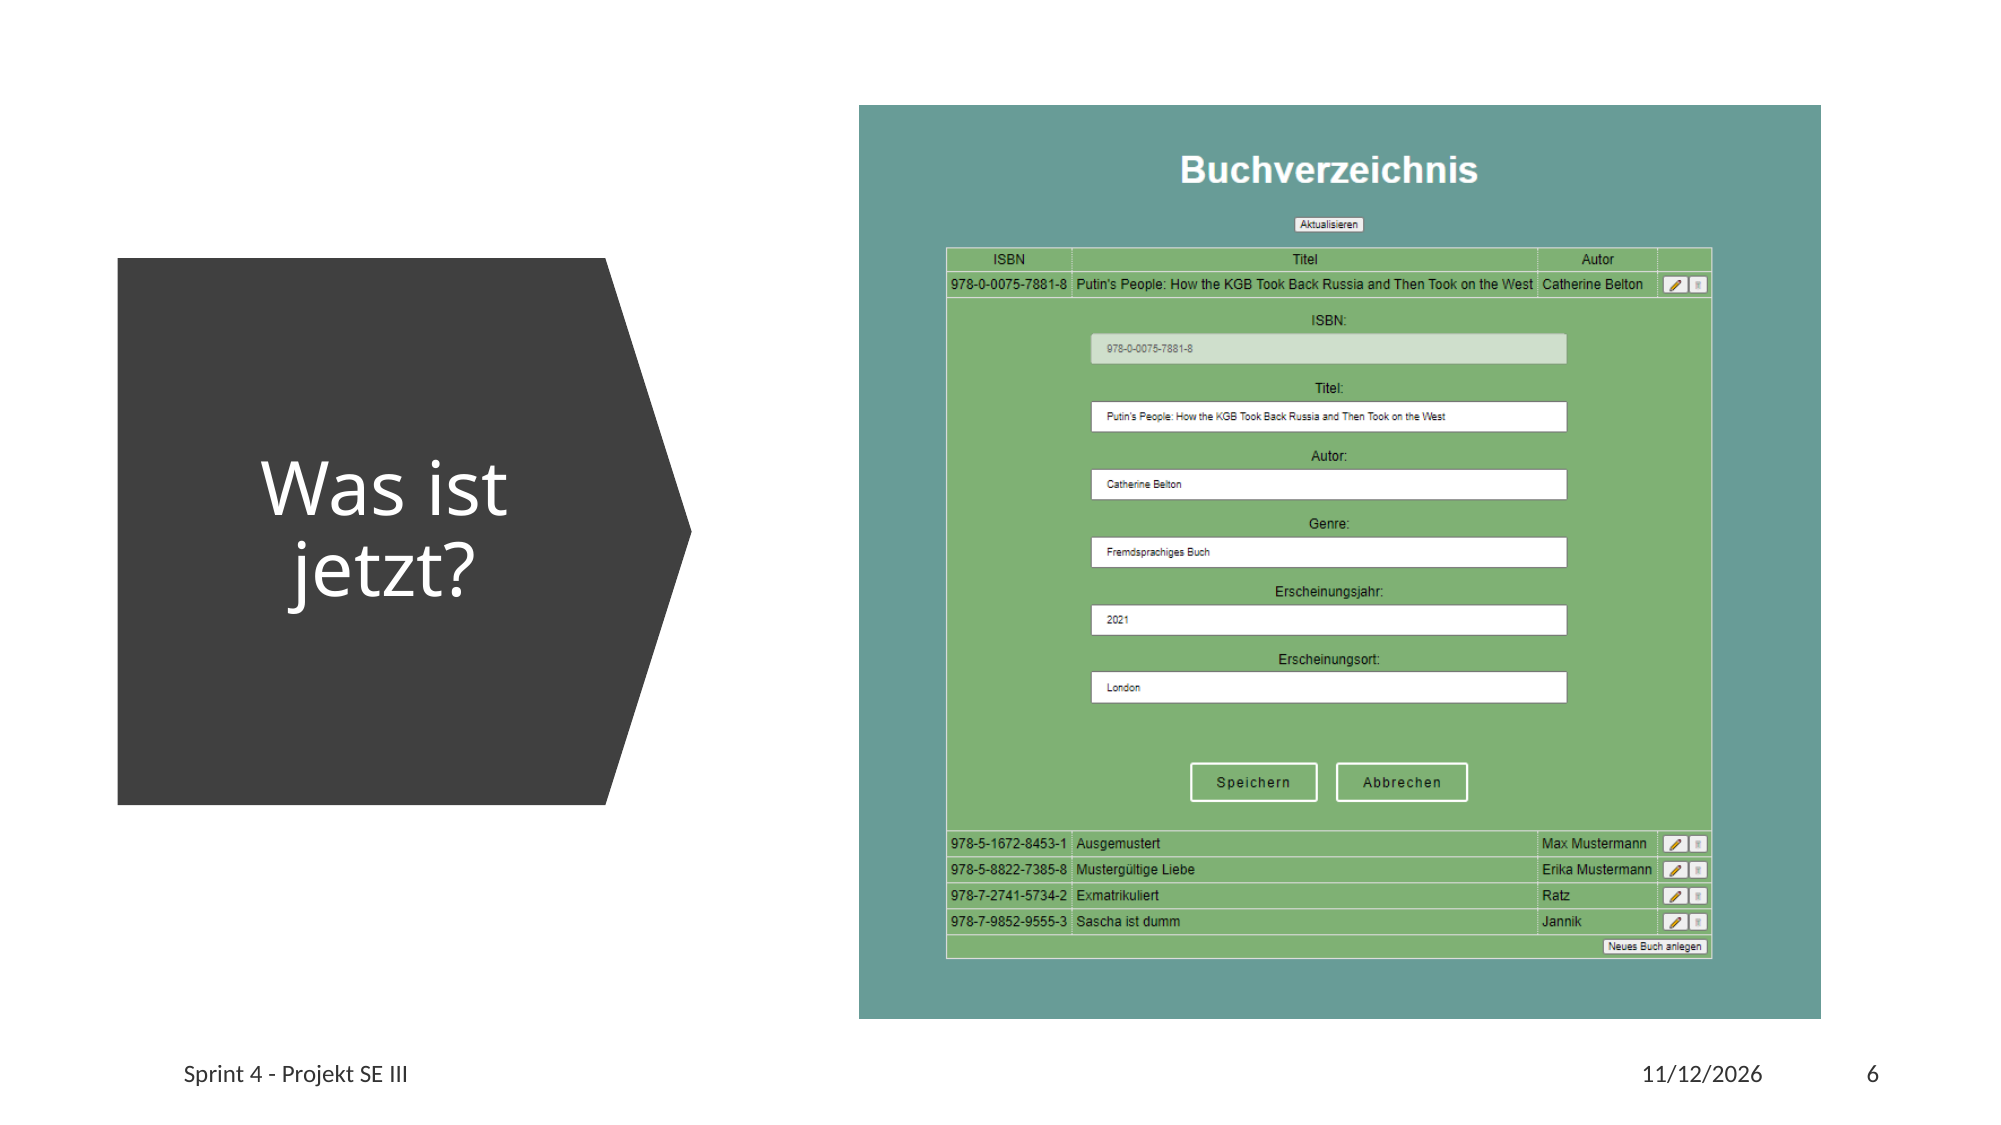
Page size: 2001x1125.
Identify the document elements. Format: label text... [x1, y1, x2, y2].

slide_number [1450, 1042, 1779, 1103]
footer Sprint 4 - Projekt SE III [168, 1042, 1188, 1103]
text_box Was ist jetzt? [168, 322, 601, 741]
slide_number 6 [1810, 1042, 1895, 1103]
text_box [116, 257, 693, 807]
picture [859, 105, 1821, 1020]
